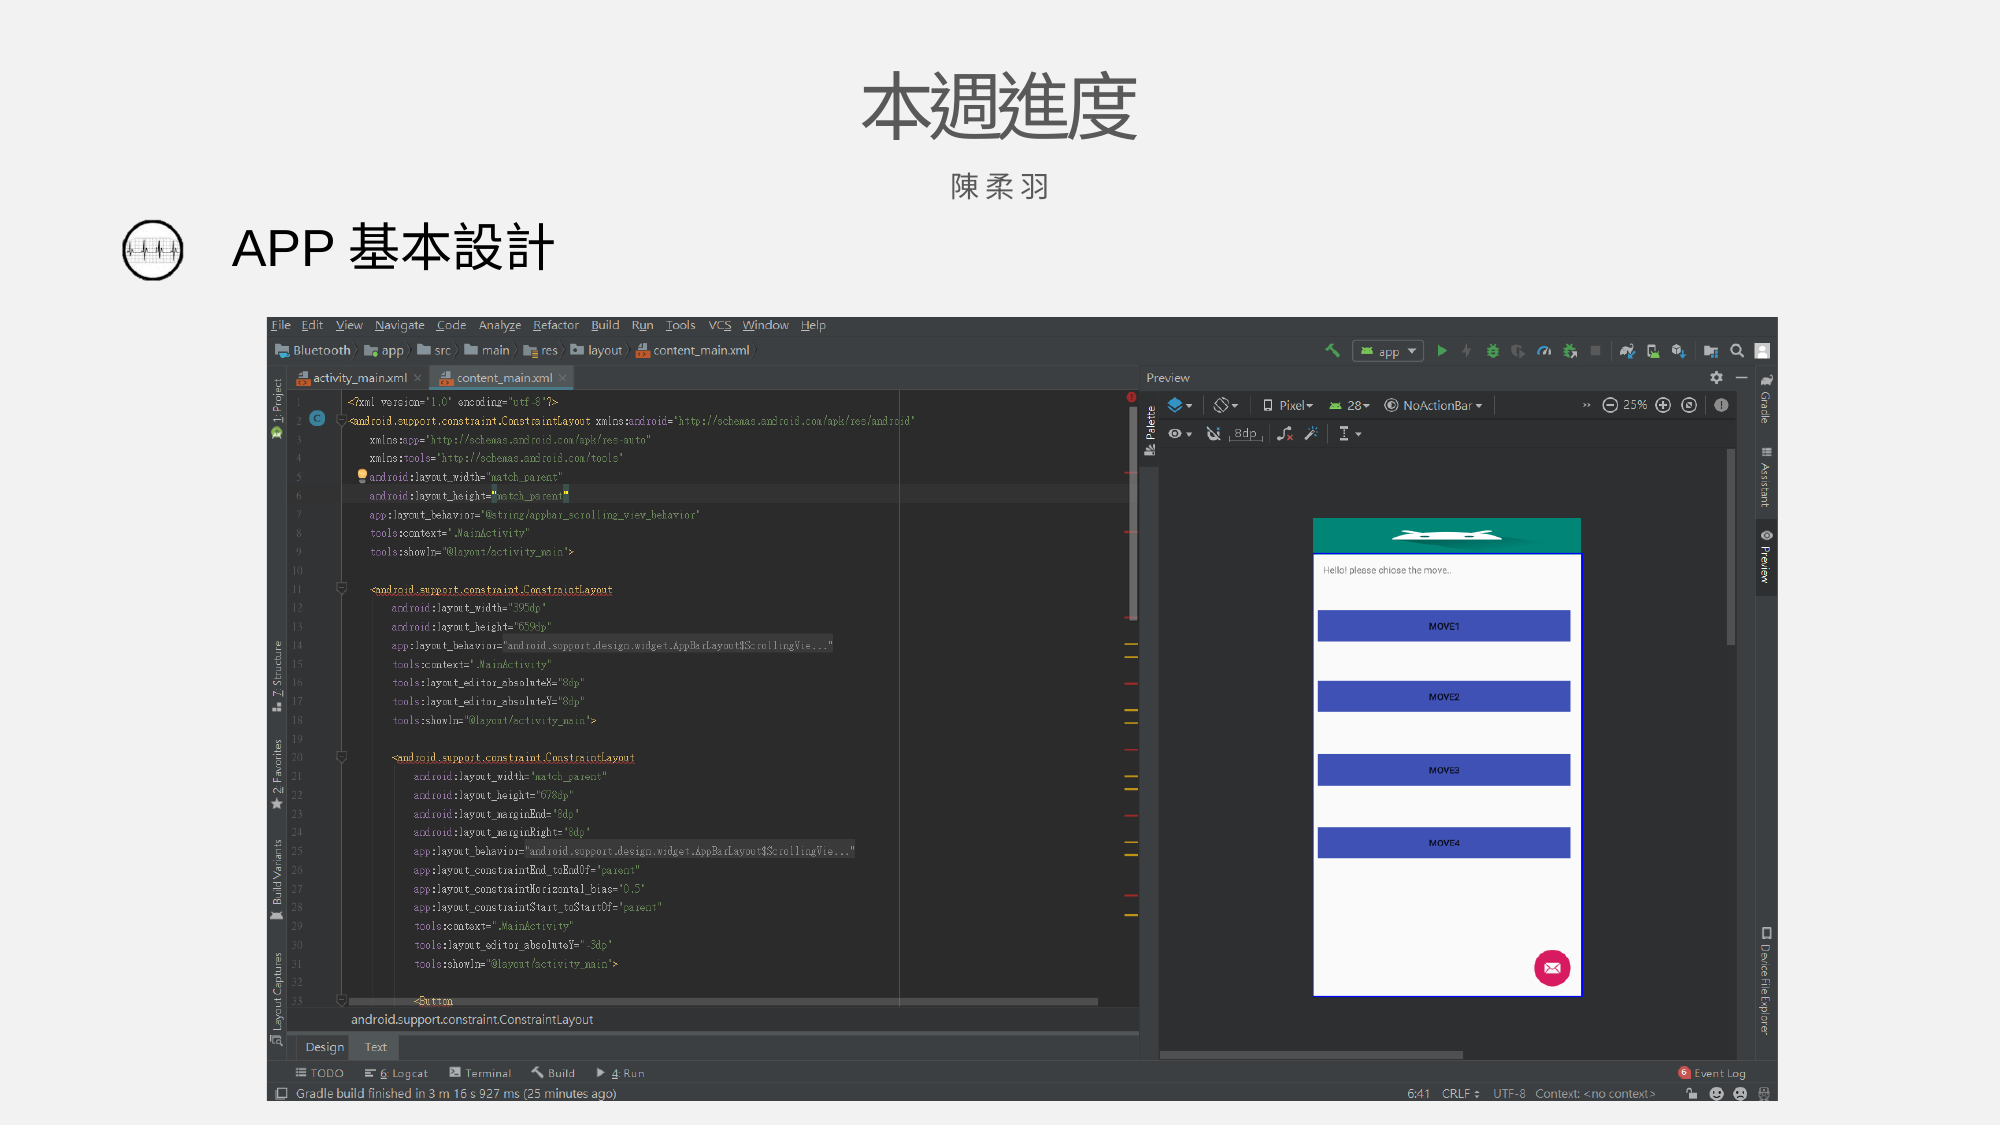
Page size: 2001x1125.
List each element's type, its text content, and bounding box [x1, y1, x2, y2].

picture [266, 317, 1778, 1101]
text_box APP基本設計 [218, 220, 996, 280]
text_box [573, 52, 1427, 214]
picture [88, 182, 218, 318]
